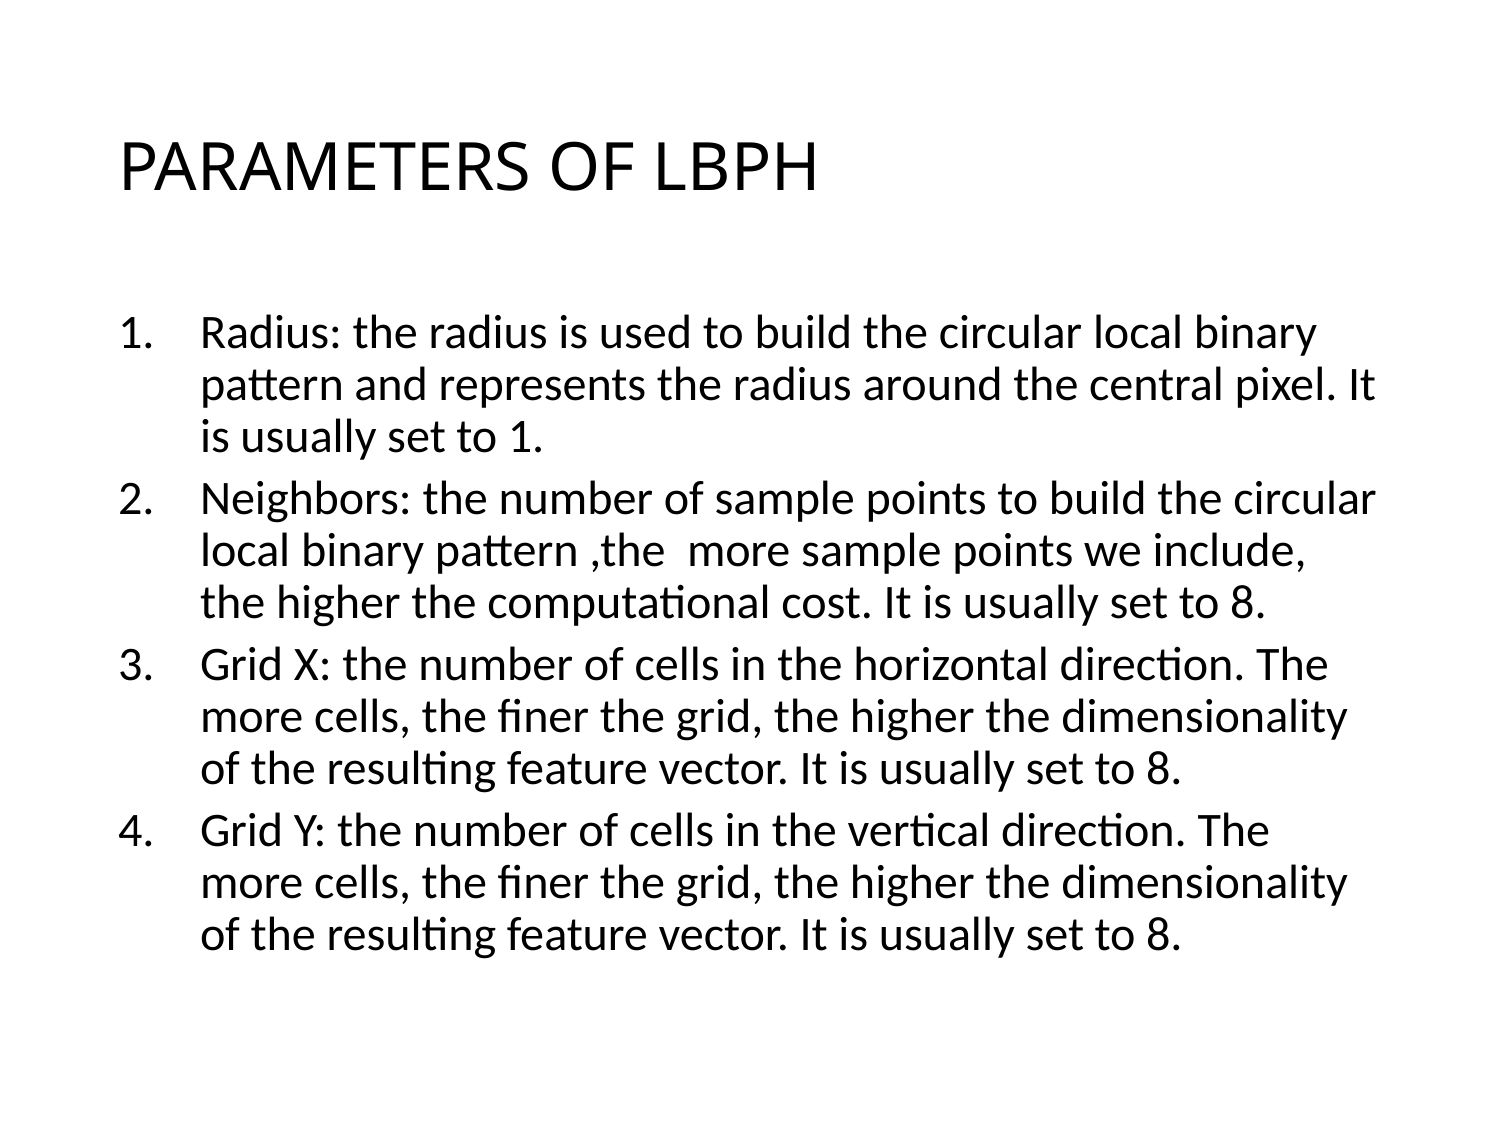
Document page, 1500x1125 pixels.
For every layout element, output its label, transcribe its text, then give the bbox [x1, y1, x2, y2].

title PARAMETERS OF LBPH [103, 59, 1397, 278]
list Radius: the radius is used to build the circular local binary pattern and represents the radius around the central pixel. It is usually set to 1. Neighbors: the number of sample points to build the circular local binary pattern ,the more sample points we include, the higher the computational cost. It is usually set to 8. Grid X: the number of cells in the horizontal direction. The more cells, the finer the grid, the higher the dimensionality of the resulting feature vector. It is usually set to 8. Grid Y: the number of cells in the vertical direction. The more cells, the finer the grid, the higher the dimensionality of the resulting feature vector. It is usually set to 8. [103, 299, 1397, 1014]
